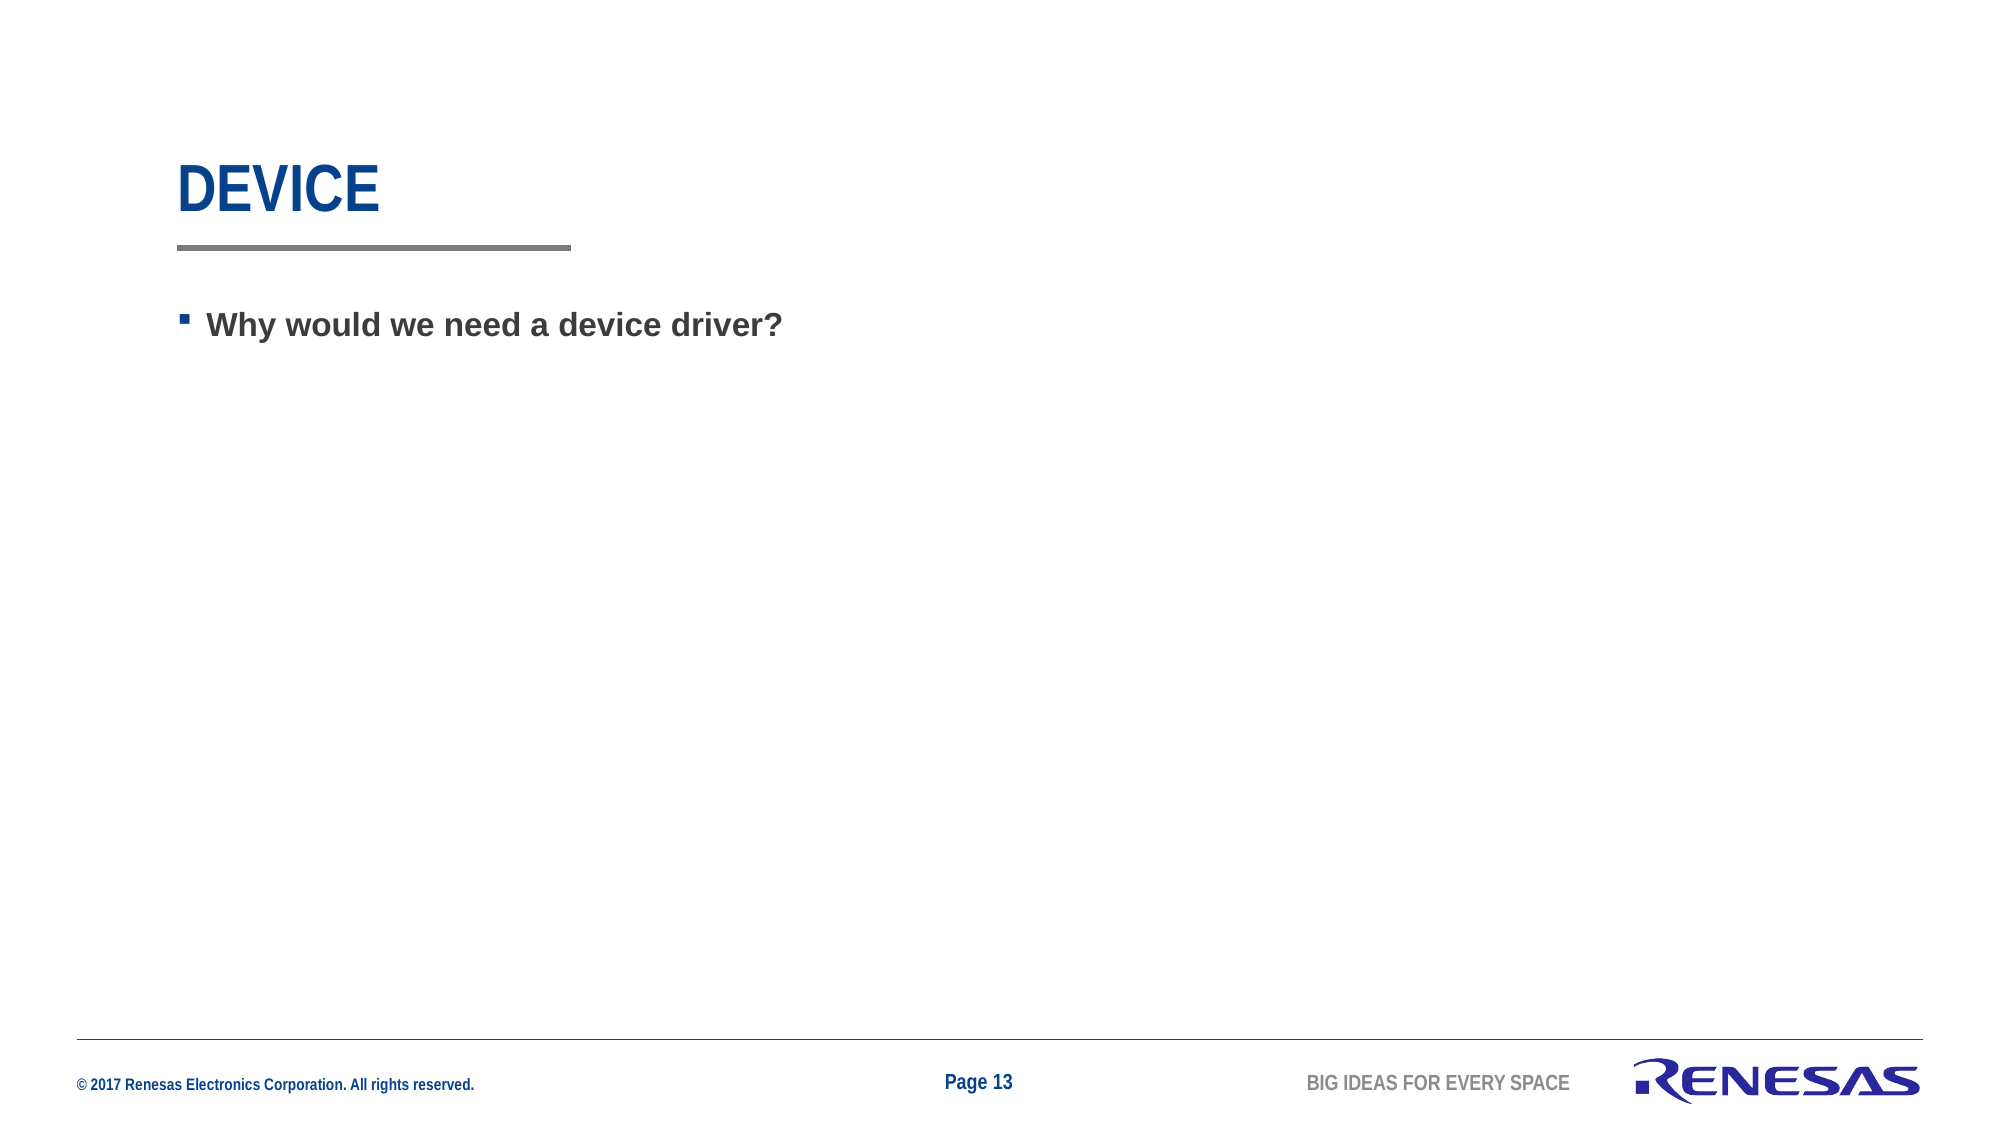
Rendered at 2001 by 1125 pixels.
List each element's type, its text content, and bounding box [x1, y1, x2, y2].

title device [177, 153, 1575, 227]
picture [1631, 1056, 1923, 1106]
list Why would we need a device driver? [177, 295, 1654, 340]
slide_number Page 13 [944, 1067, 1056, 1095]
